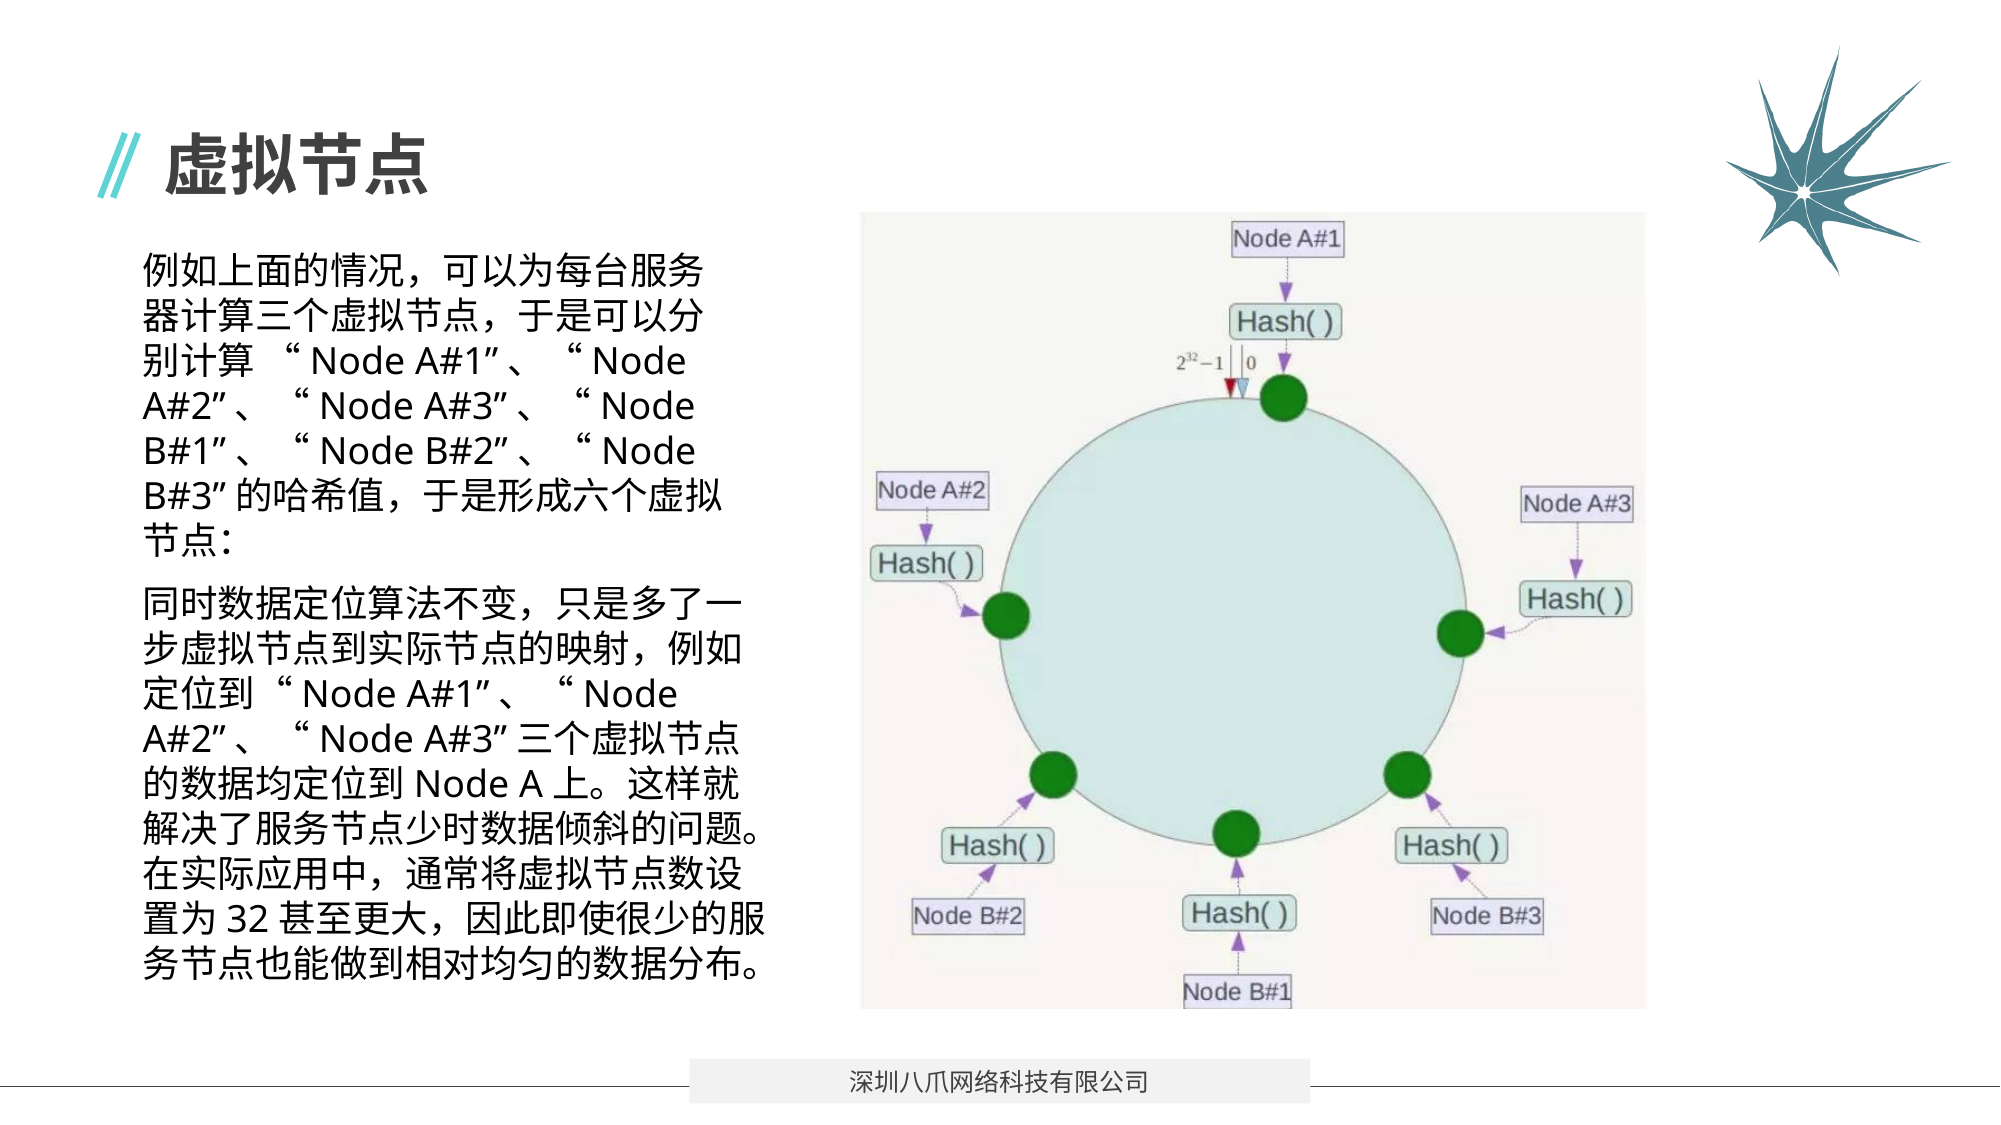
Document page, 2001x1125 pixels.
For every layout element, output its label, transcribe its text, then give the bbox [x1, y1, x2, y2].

text_box 同时数据定位算法不变，只是多了一步虚拟节点到实际节点的映射，例如定位到“Node A#1”、“Node A#2”、“Node A#3”三个虚拟节点的数据均定位到Node A上。这样就解决了服务节点少时数据倾斜的问题。在实际应用中，通常将虚拟节点数设置为32甚至更大，因此即使很少的服务节点也能做到相对均匀的数据分布。 [127, 572, 792, 993]
slide_number [0, 1042, 450, 1103]
title 虚拟节点 [148, 124, 1231, 198]
slide_number [1550, 1042, 2000, 1103]
picture [1724, 44, 1954, 279]
text_box 例如上面的情况，可以为每台服务器计算三个虚拟节点，于是可以分别计算 “Node A#1”、“Node A#2”、“Node A#3”、“Node B#1”、“Node B#2”、“Node B#3”的哈希值，于是形成六个虚拟节点： [127, 239, 743, 570]
picture [858, 212, 1647, 1009]
